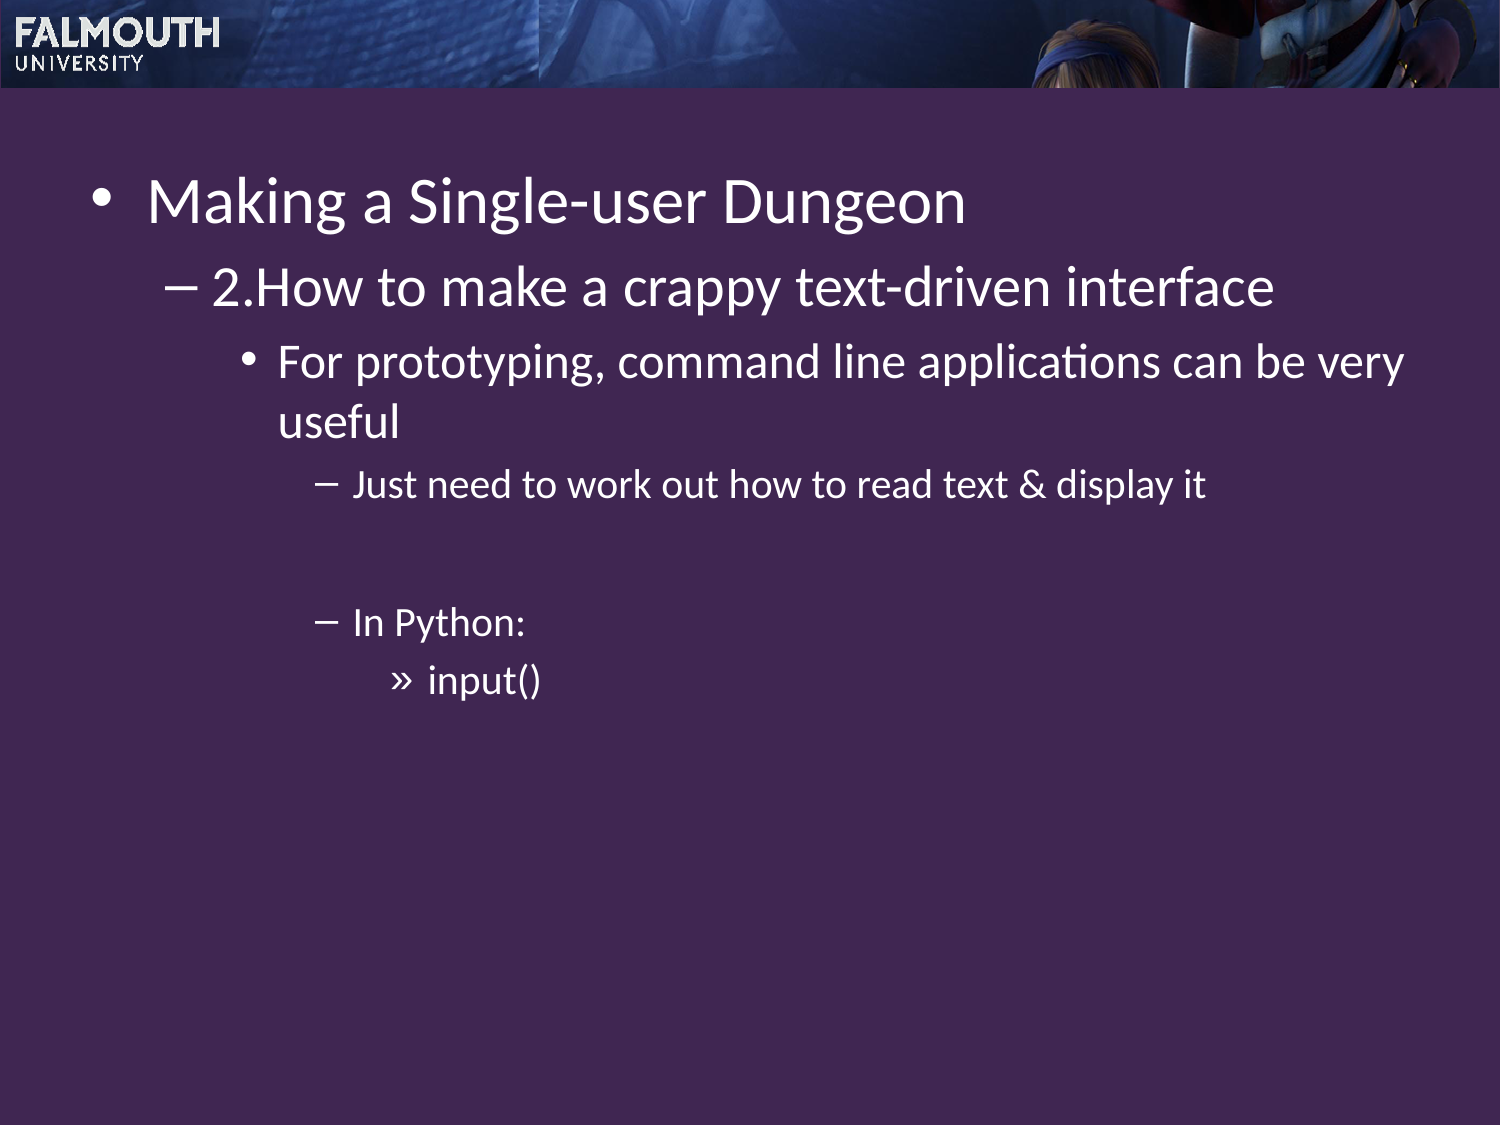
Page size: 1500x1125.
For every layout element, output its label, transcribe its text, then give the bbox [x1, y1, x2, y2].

list Making a Single-user Dungeon 2.How to make a crappy text-driven interface For prototyping, command line applications can be very useful Just need to work out how to read text & display it In Python: input() [75, 149, 1425, 1071]
picture [0, 0, 1500, 90]
